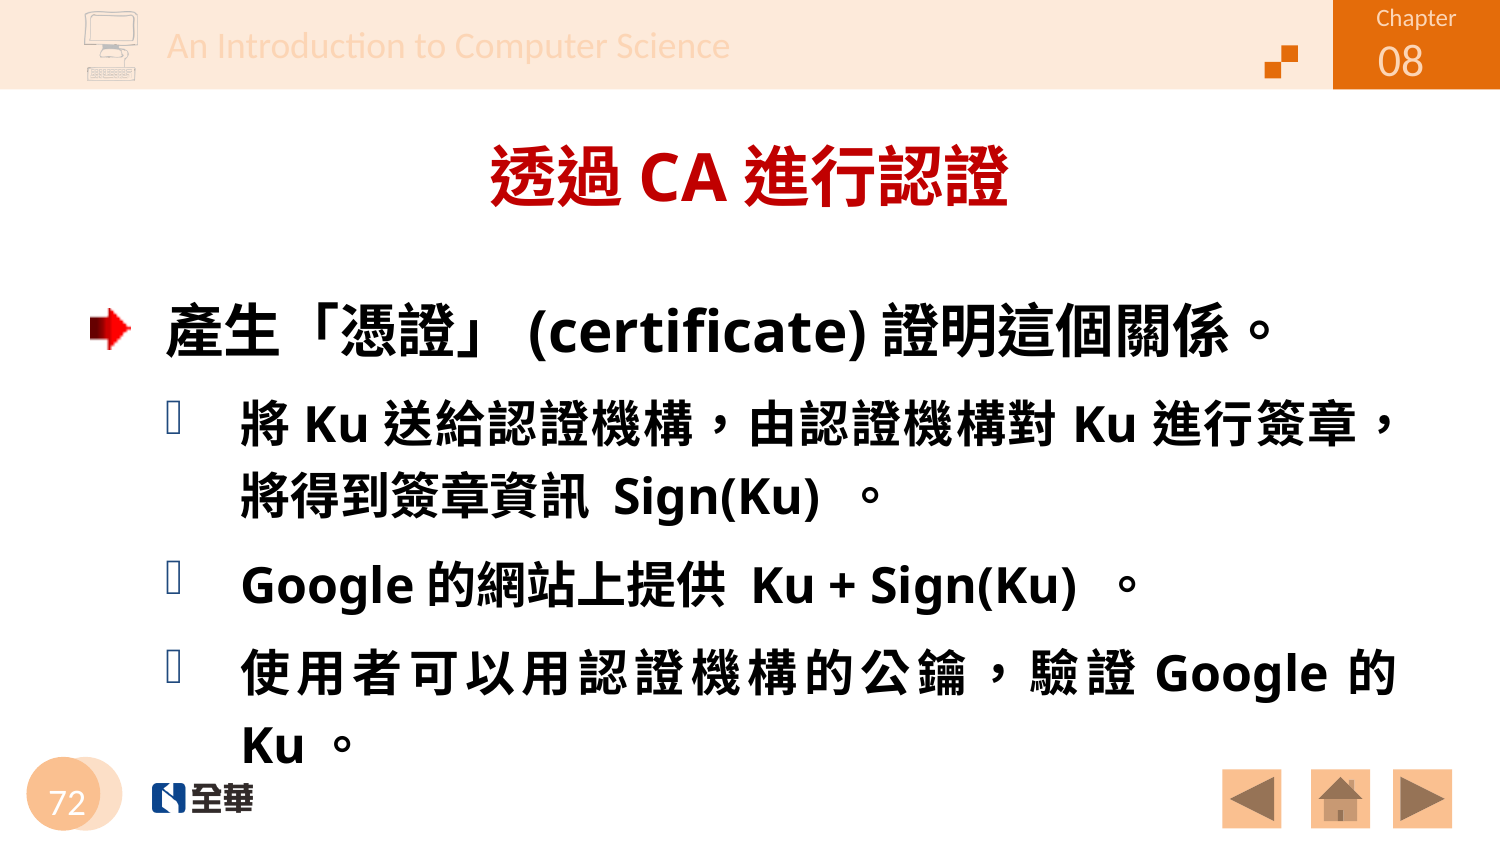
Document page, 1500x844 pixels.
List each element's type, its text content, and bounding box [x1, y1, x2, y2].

picture [84, 11, 138, 81]
list 產生「憑證」(certificate)證明這個關係。 將Ku送給認證機構，由認證機構對Ku進行簽章，將得到簽章資訊 Sign(Ku) 。 Google的網站上提供 Ku + Sign(Ku) 。 使用者可以用認證機構的公鑰，驗證Google的Ku。 [75, 272, 1425, 754]
title 透過CA進行認證 [75, 104, 1425, 245]
picture [152, 783, 253, 813]
picture [90, 308, 131, 350]
